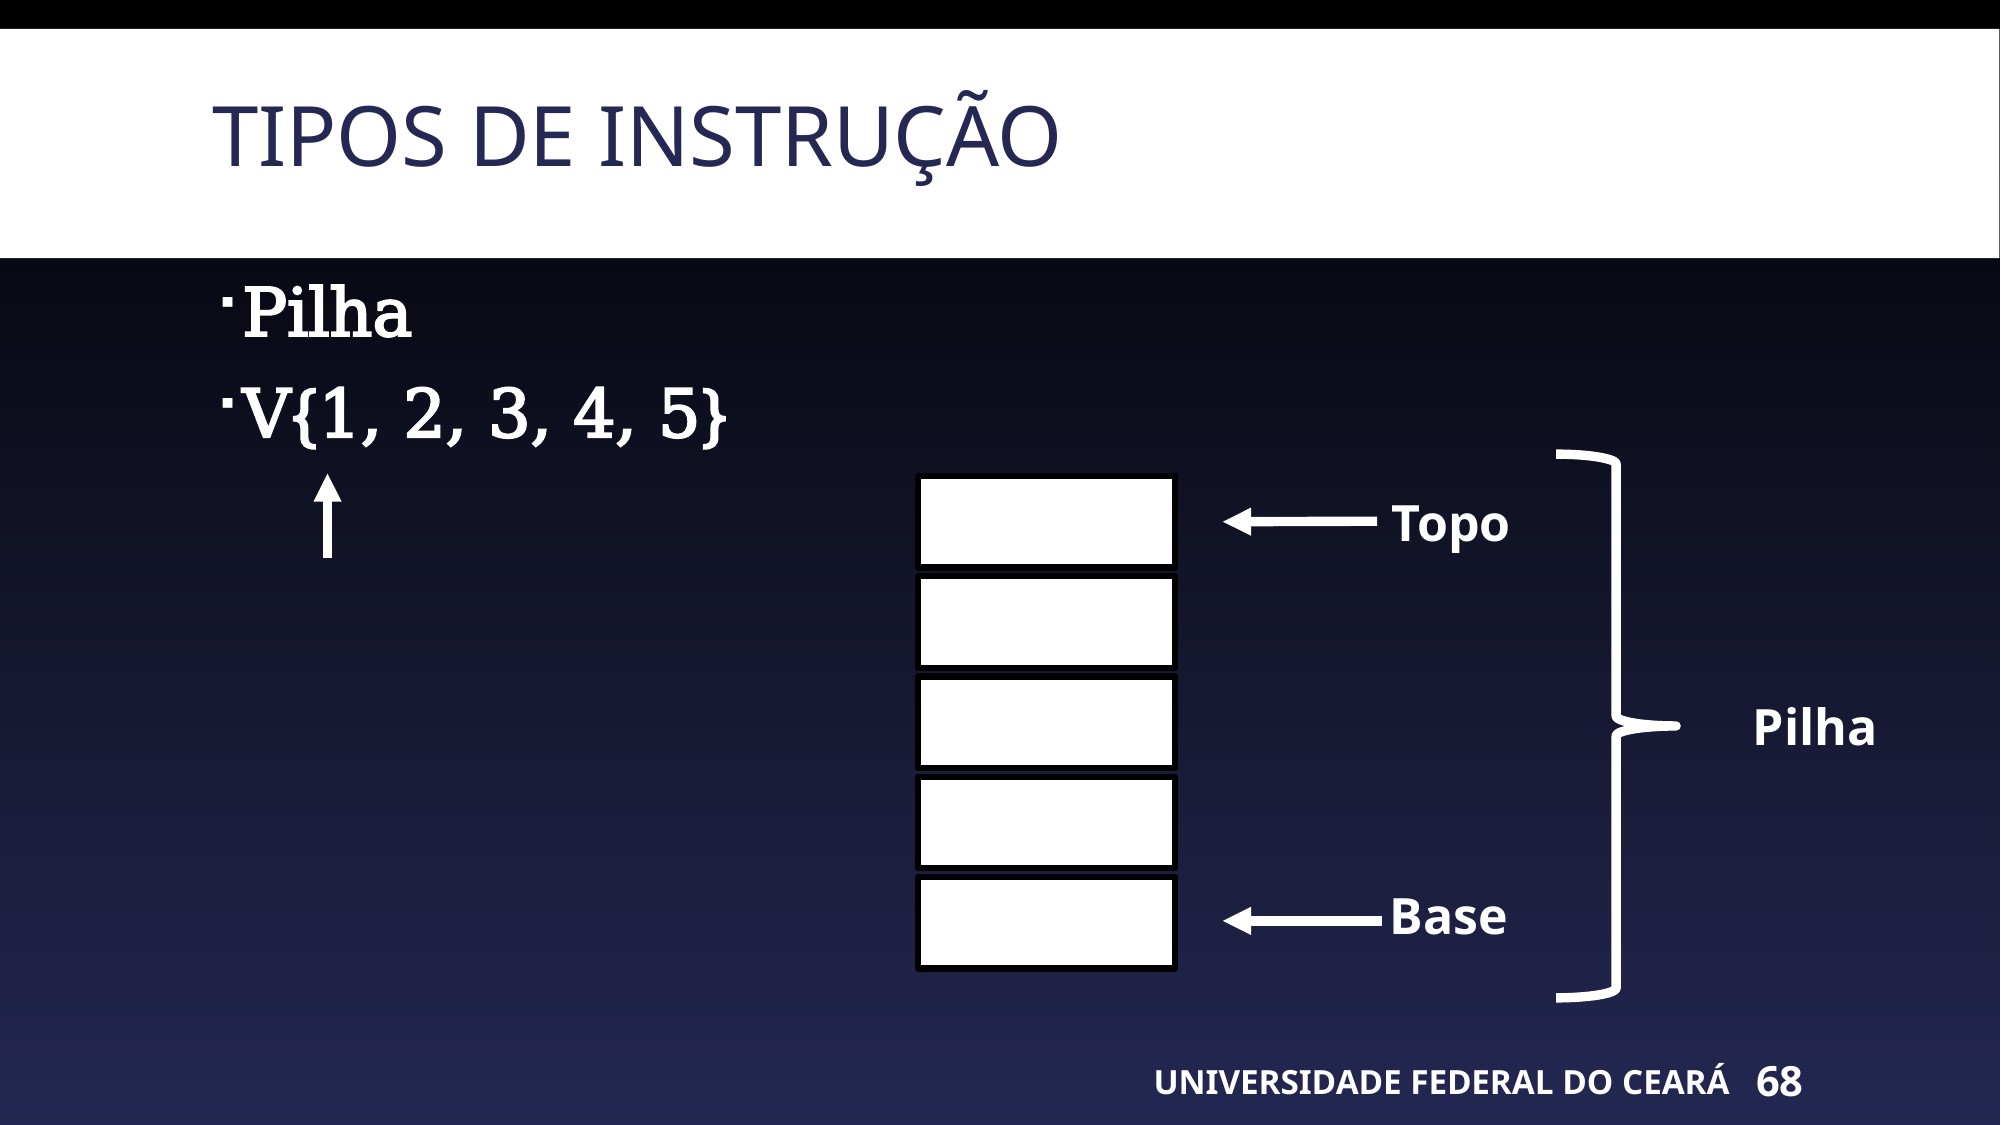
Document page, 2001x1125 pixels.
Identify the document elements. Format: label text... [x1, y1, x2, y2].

text_box [917, 575, 1176, 669]
title Tipos de instrução [197, 29, 1803, 253]
list Pilha V{1, 2, 3, 4, 5} [197, 270, 1803, 1020]
text_box [917, 876, 1176, 970]
text_box Pilha [1738, 688, 1893, 763]
text_box Base [1375, 876, 1523, 952]
text_box Topo [1377, 483, 1526, 559]
text_box [1556, 453, 1677, 999]
footer UNIVERSIDADE FEDERAL DO CEARÁ [918, 1053, 1746, 1114]
text_box [917, 675, 1176, 769]
text_box [917, 475, 1176, 568]
slide_number 68 [1748, 1053, 1904, 1114]
text_box [917, 776, 1176, 869]
